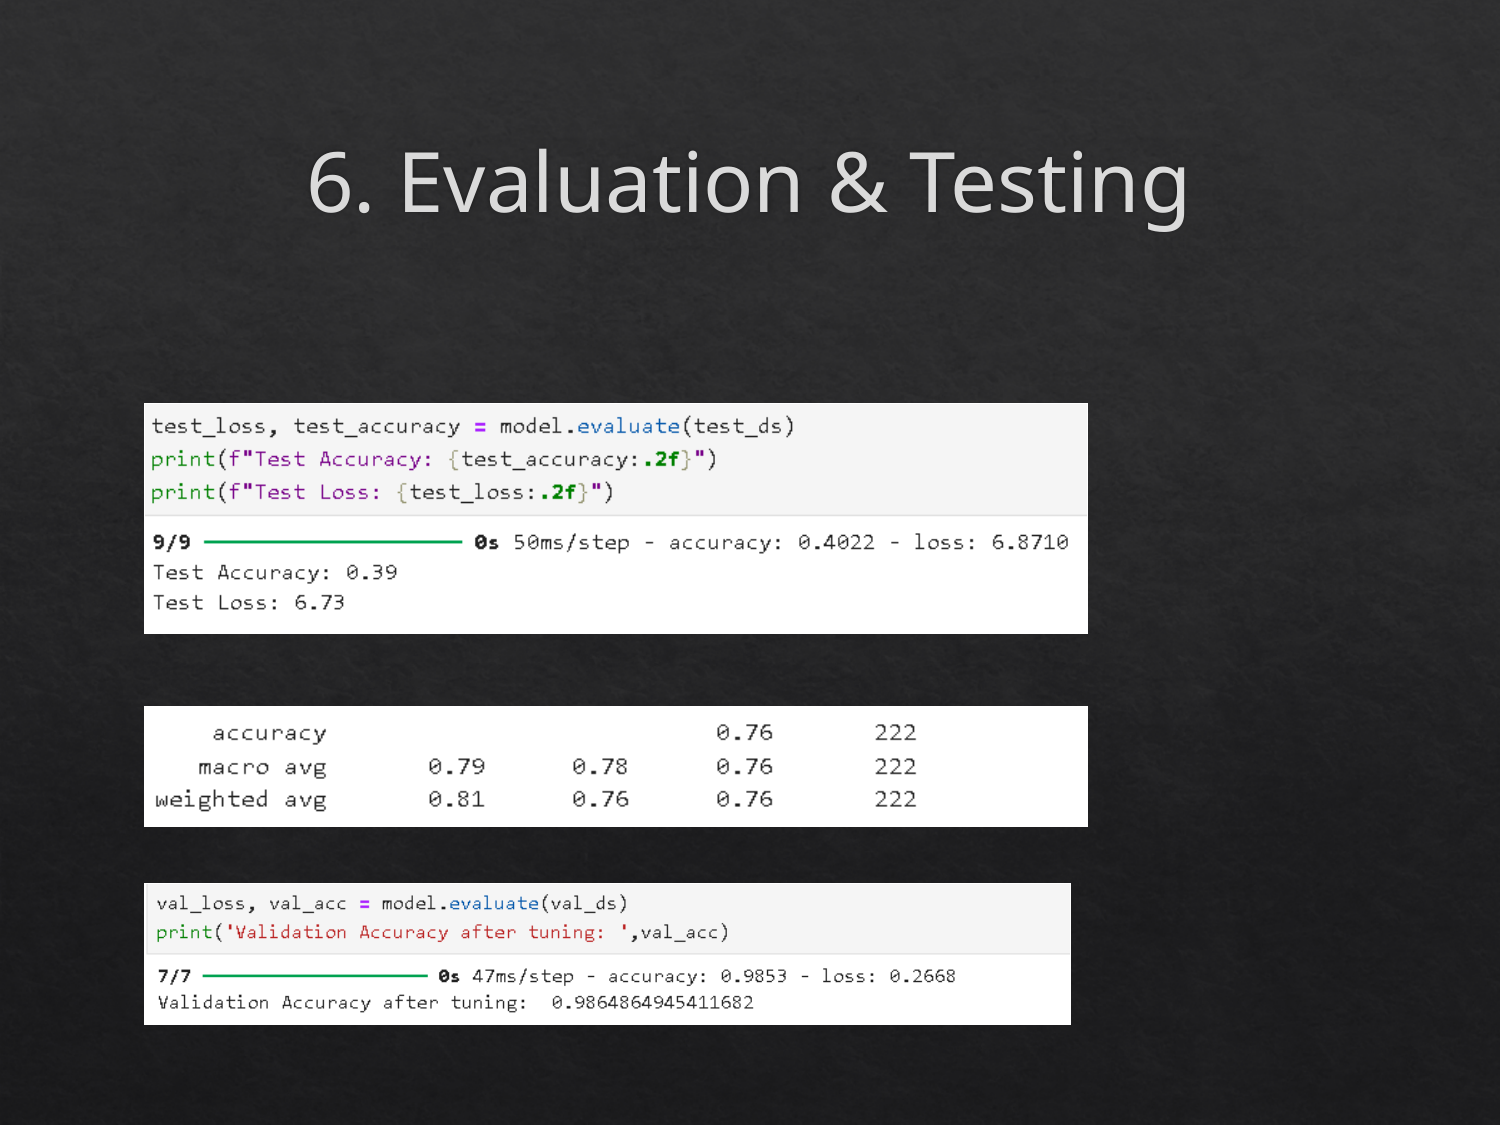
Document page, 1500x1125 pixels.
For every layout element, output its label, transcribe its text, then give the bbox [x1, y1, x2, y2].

picture [144, 706, 1088, 828]
picture [144, 883, 1072, 1026]
title 6. Evaluation & Testing [112, 99, 1387, 260]
picture [144, 403, 1088, 635]
